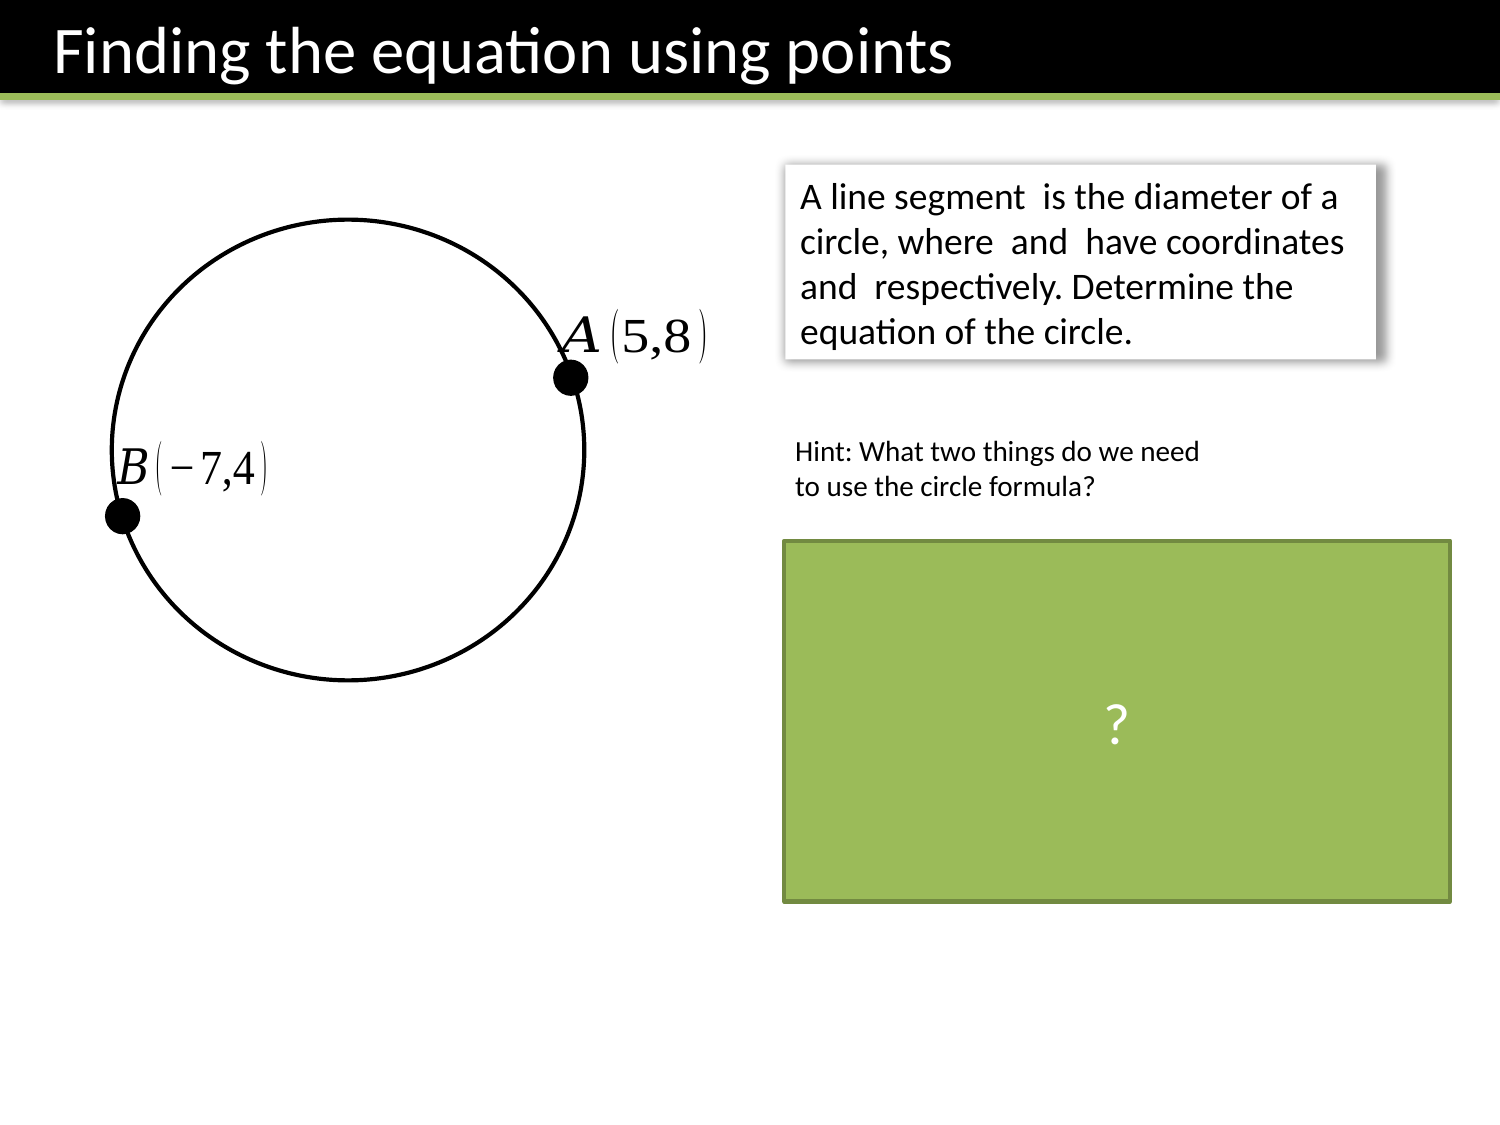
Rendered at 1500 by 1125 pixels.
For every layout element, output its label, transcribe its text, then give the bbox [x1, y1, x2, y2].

text_box [109, 217, 587, 683]
text_box [553, 359, 589, 396]
text_box ? [782, 539, 1452, 904]
text_box Hint: What two things do we need to use the circle formula? [780, 425, 1242, 510]
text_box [0, 0, 1500, 99]
text_box [104, 498, 141, 535]
